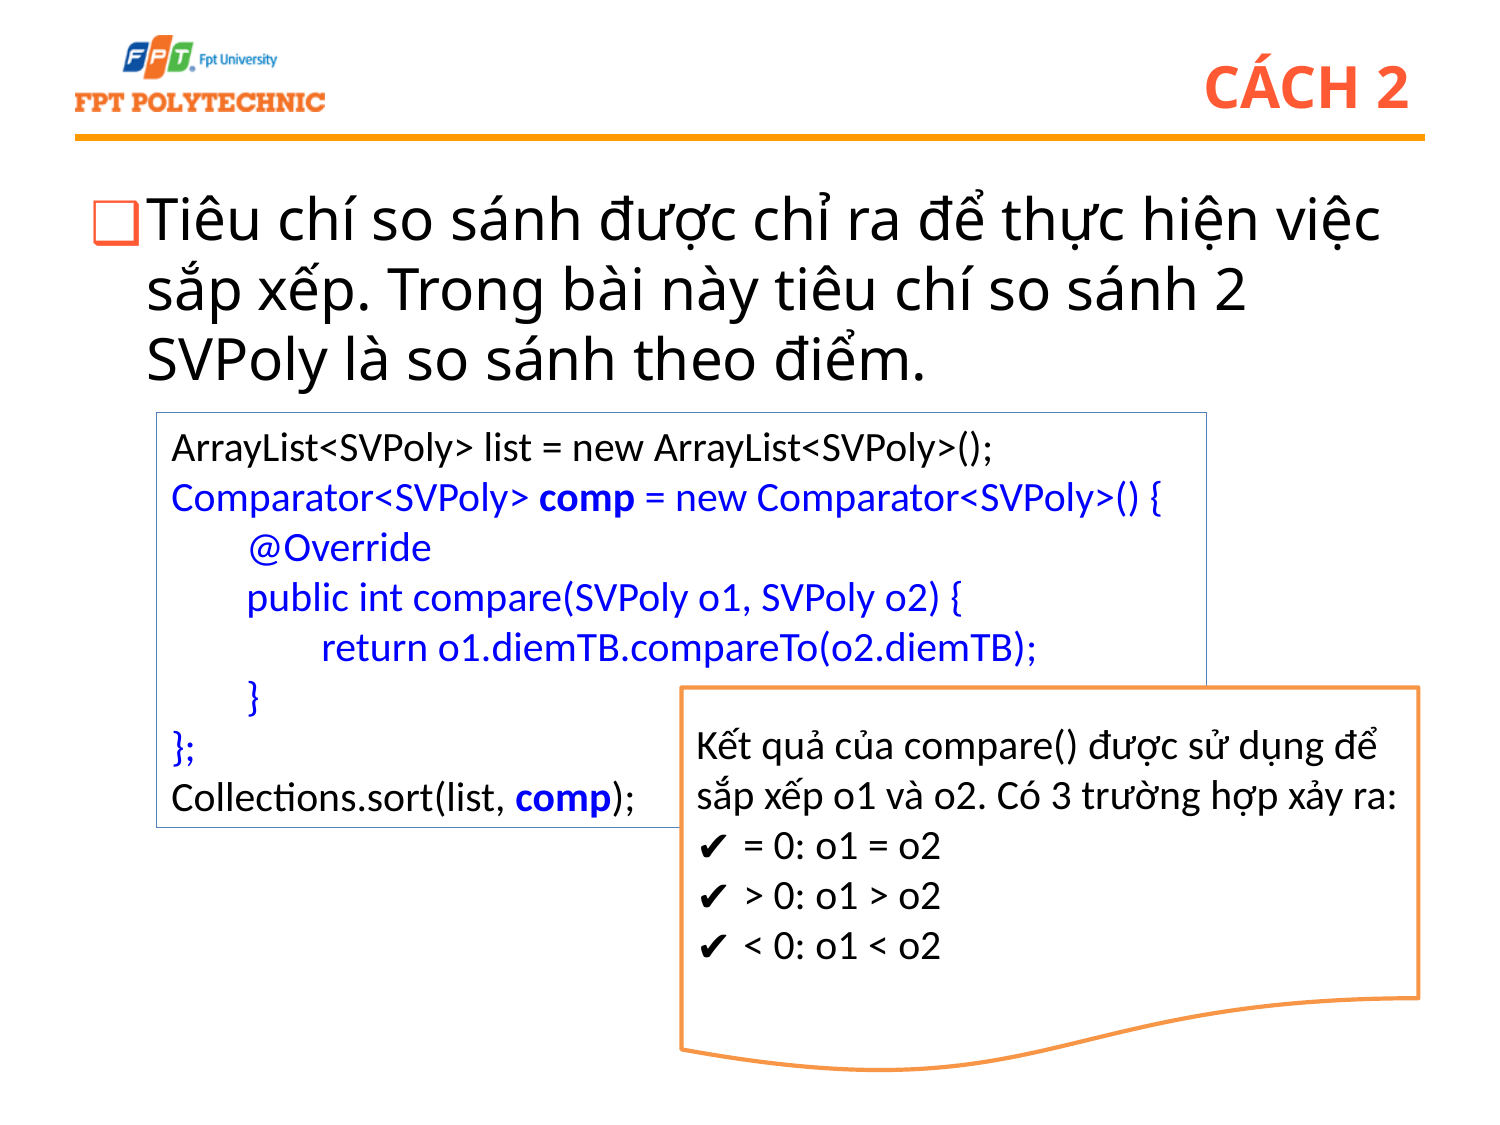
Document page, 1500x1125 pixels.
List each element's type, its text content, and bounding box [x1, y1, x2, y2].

title Cách 2 [337, 45, 1425, 125]
text_box ArrayList<SVPoly> list = new ArrayList<SVPoly>(); Comparator<SVPoly> comp = new Comparator<SVPoly>() { @Override public int compare(SVPoly o1, SVPoly o2) { return o1.diemTB.compareTo(o2.diemTB); } }; Collections.sort(list, comp); [156, 412, 1207, 828]
text_box Kết quả của compare() được sử dụng để sắp xếp o1 và o2. Có 3 trường hợp xảy ra: = 0: o1 = o2 > 0: o1 > o2 < 0: o1 < o2 [681, 687, 1419, 1071]
picture [75, 35, 325, 112]
list Tiêu chí so sánh được chỉ ra để thực hiện việc sắp xếp. Trong bài này tiêu chí so sánh 2 SVPoly là so sánh theo điểm. [75, 174, 1425, 413]
